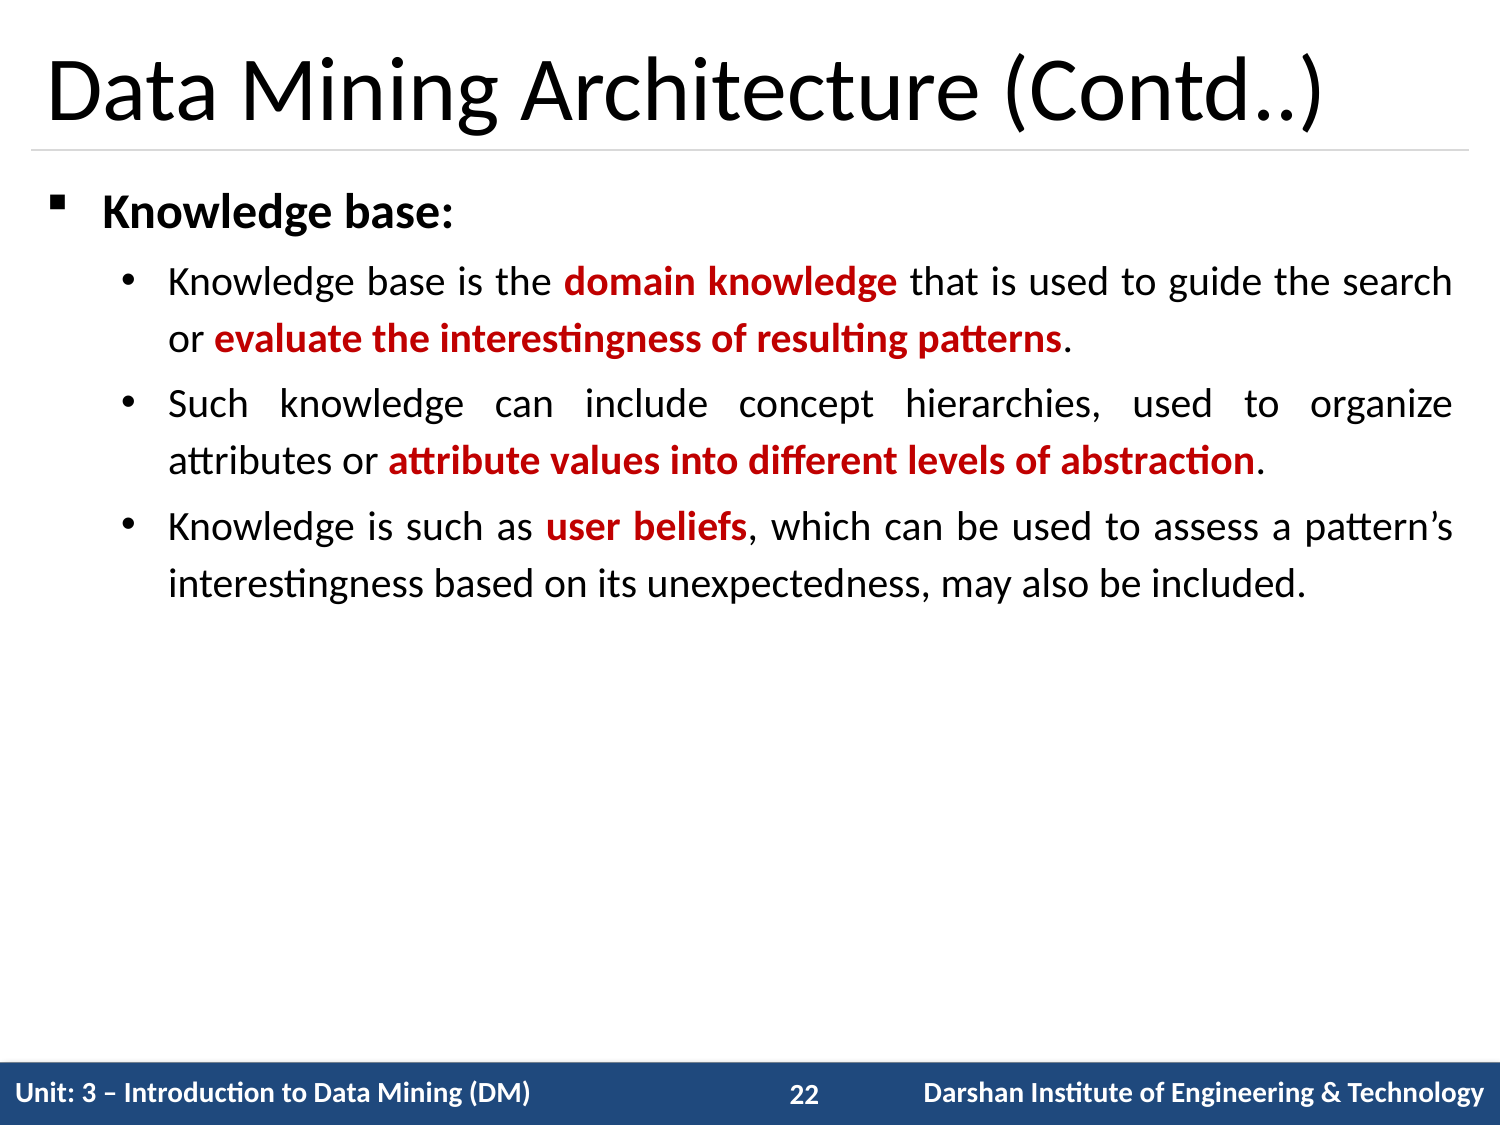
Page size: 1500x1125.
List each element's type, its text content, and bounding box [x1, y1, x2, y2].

list Knowledge base: Knowledge base is the domain knowledge that is used to guide the search or evaluate the interestingness of resulting patterns. Such knowledge can include concept hierarchies, used to organize attributes or attribute values into different levels of abstraction. Knowledge is such as user beliefs, which can be used to assess a pattern’s interestingness based on its unexpectedness, may also be included. [31, 162, 1469, 1038]
title Data Mining Architecture (Contd..) [31, 17, 1469, 150]
